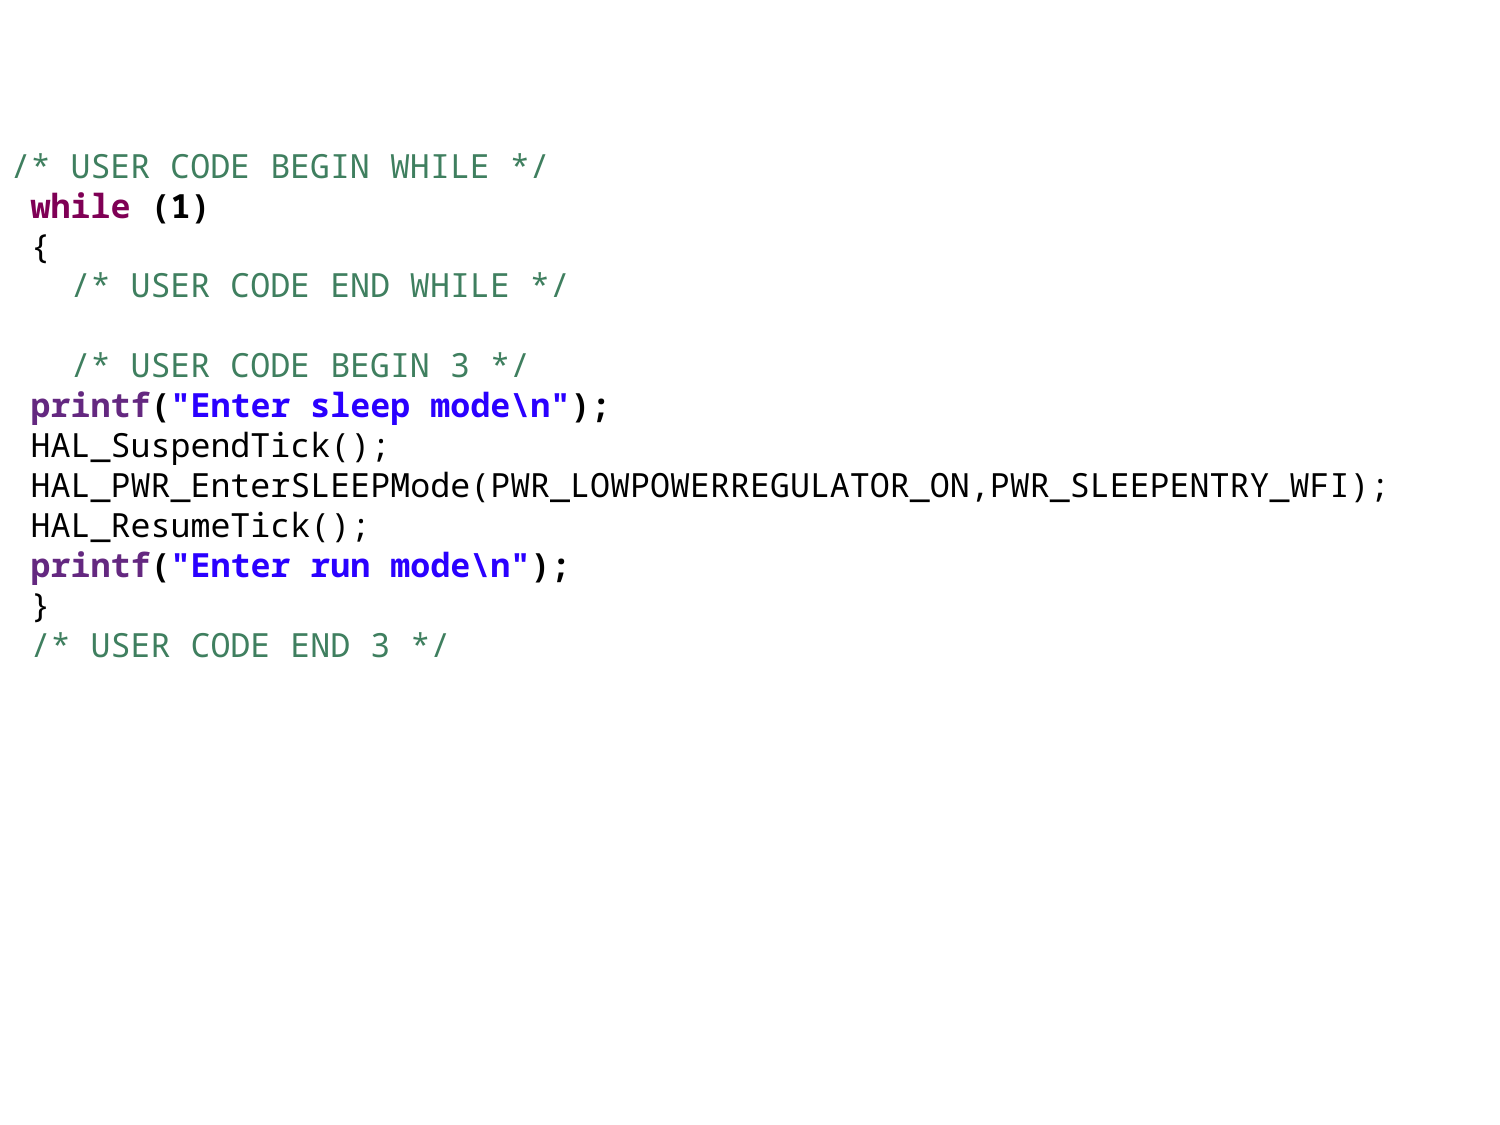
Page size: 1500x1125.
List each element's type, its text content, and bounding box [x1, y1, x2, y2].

text_box /* USER CODE BEGIN WHILE */ while (1) { /* USER CODE END WHILE */ /* USER CODE BEGIN 3 */ printf("Enter sleep mode\n"); HAL_SuspendTick(); HAL_PWR_EnterSLEEPMode(PWR_LOWPOWERREGULATOR_ON,PWR_SLEEPENTRY_WFI); HAL_ResumeTick(); printf("Enter run mode\n"); } /* USER CODE END 3 */ [0, 137, 1406, 672]
